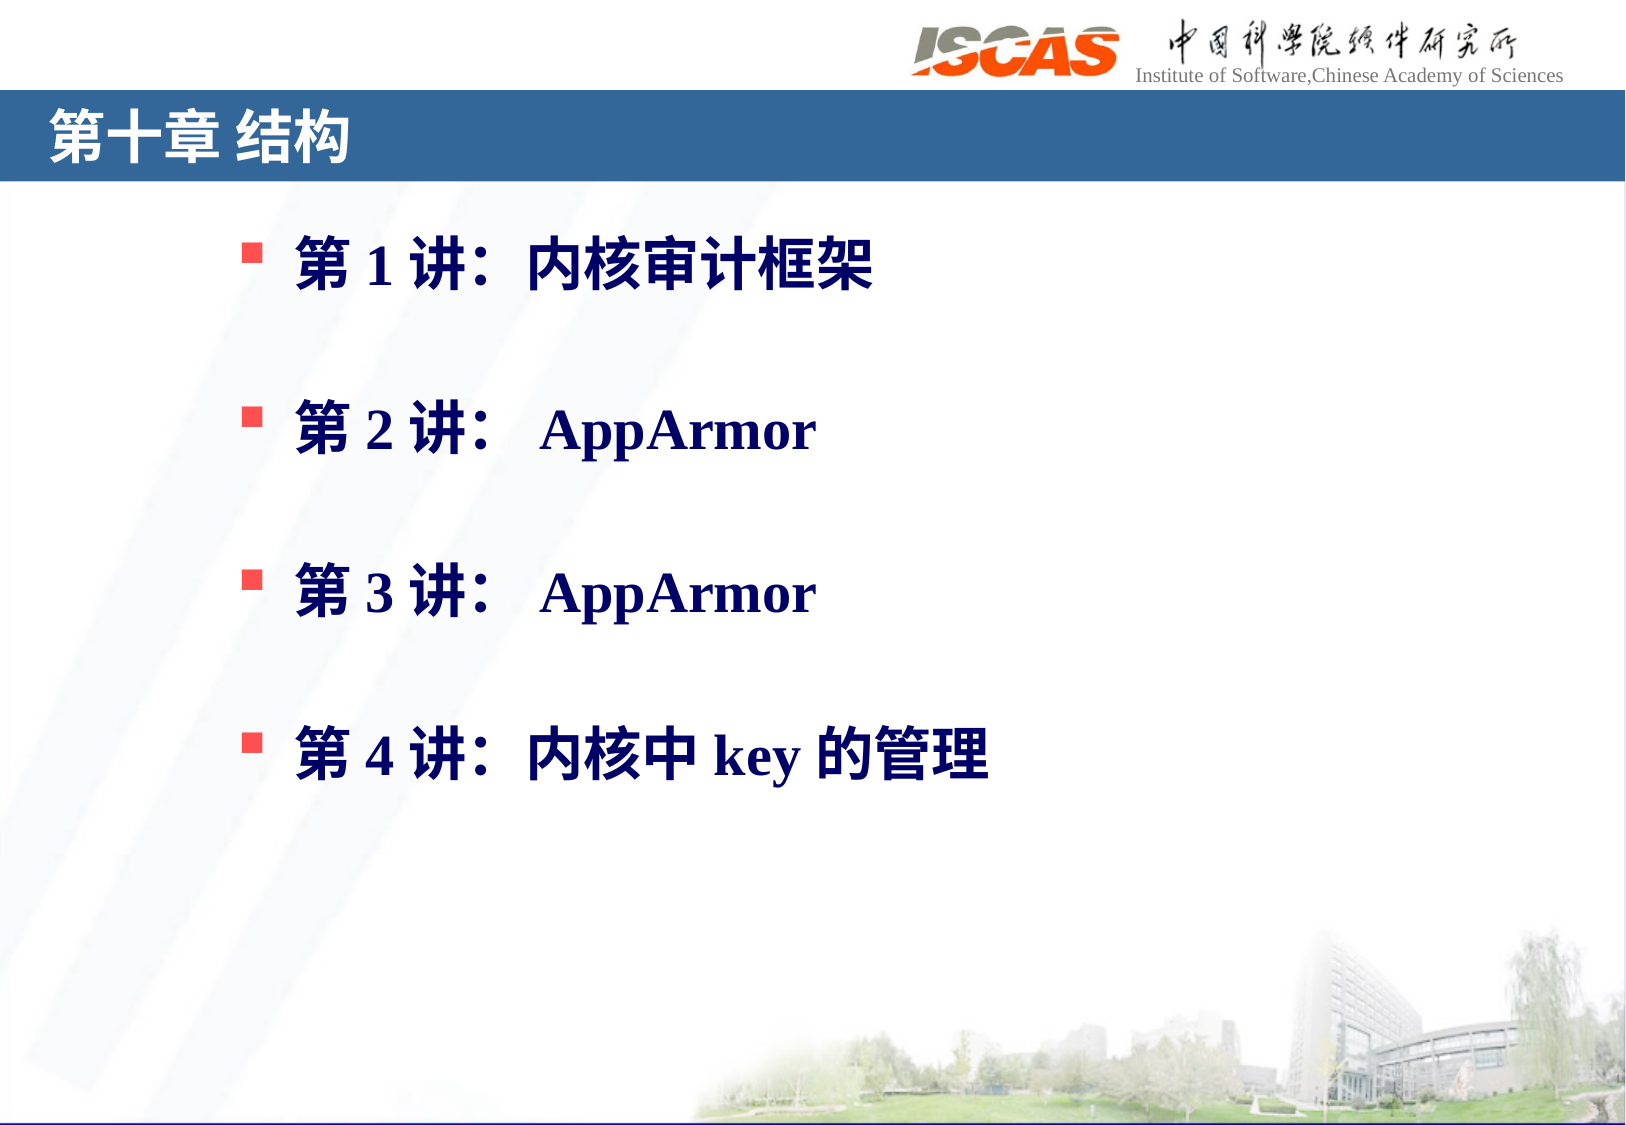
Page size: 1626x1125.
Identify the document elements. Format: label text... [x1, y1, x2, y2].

title 第十章 结构 [0, 89, 1625, 182]
picture [907, 18, 1132, 87]
picture [0, 92, 1626, 1125]
picture [1166, 15, 1519, 71]
list 第1讲：内核审计框架 第2讲：AppArmor 第3讲：AppArmor 第4讲：内核中key的管理 [221, 219, 1404, 1075]
